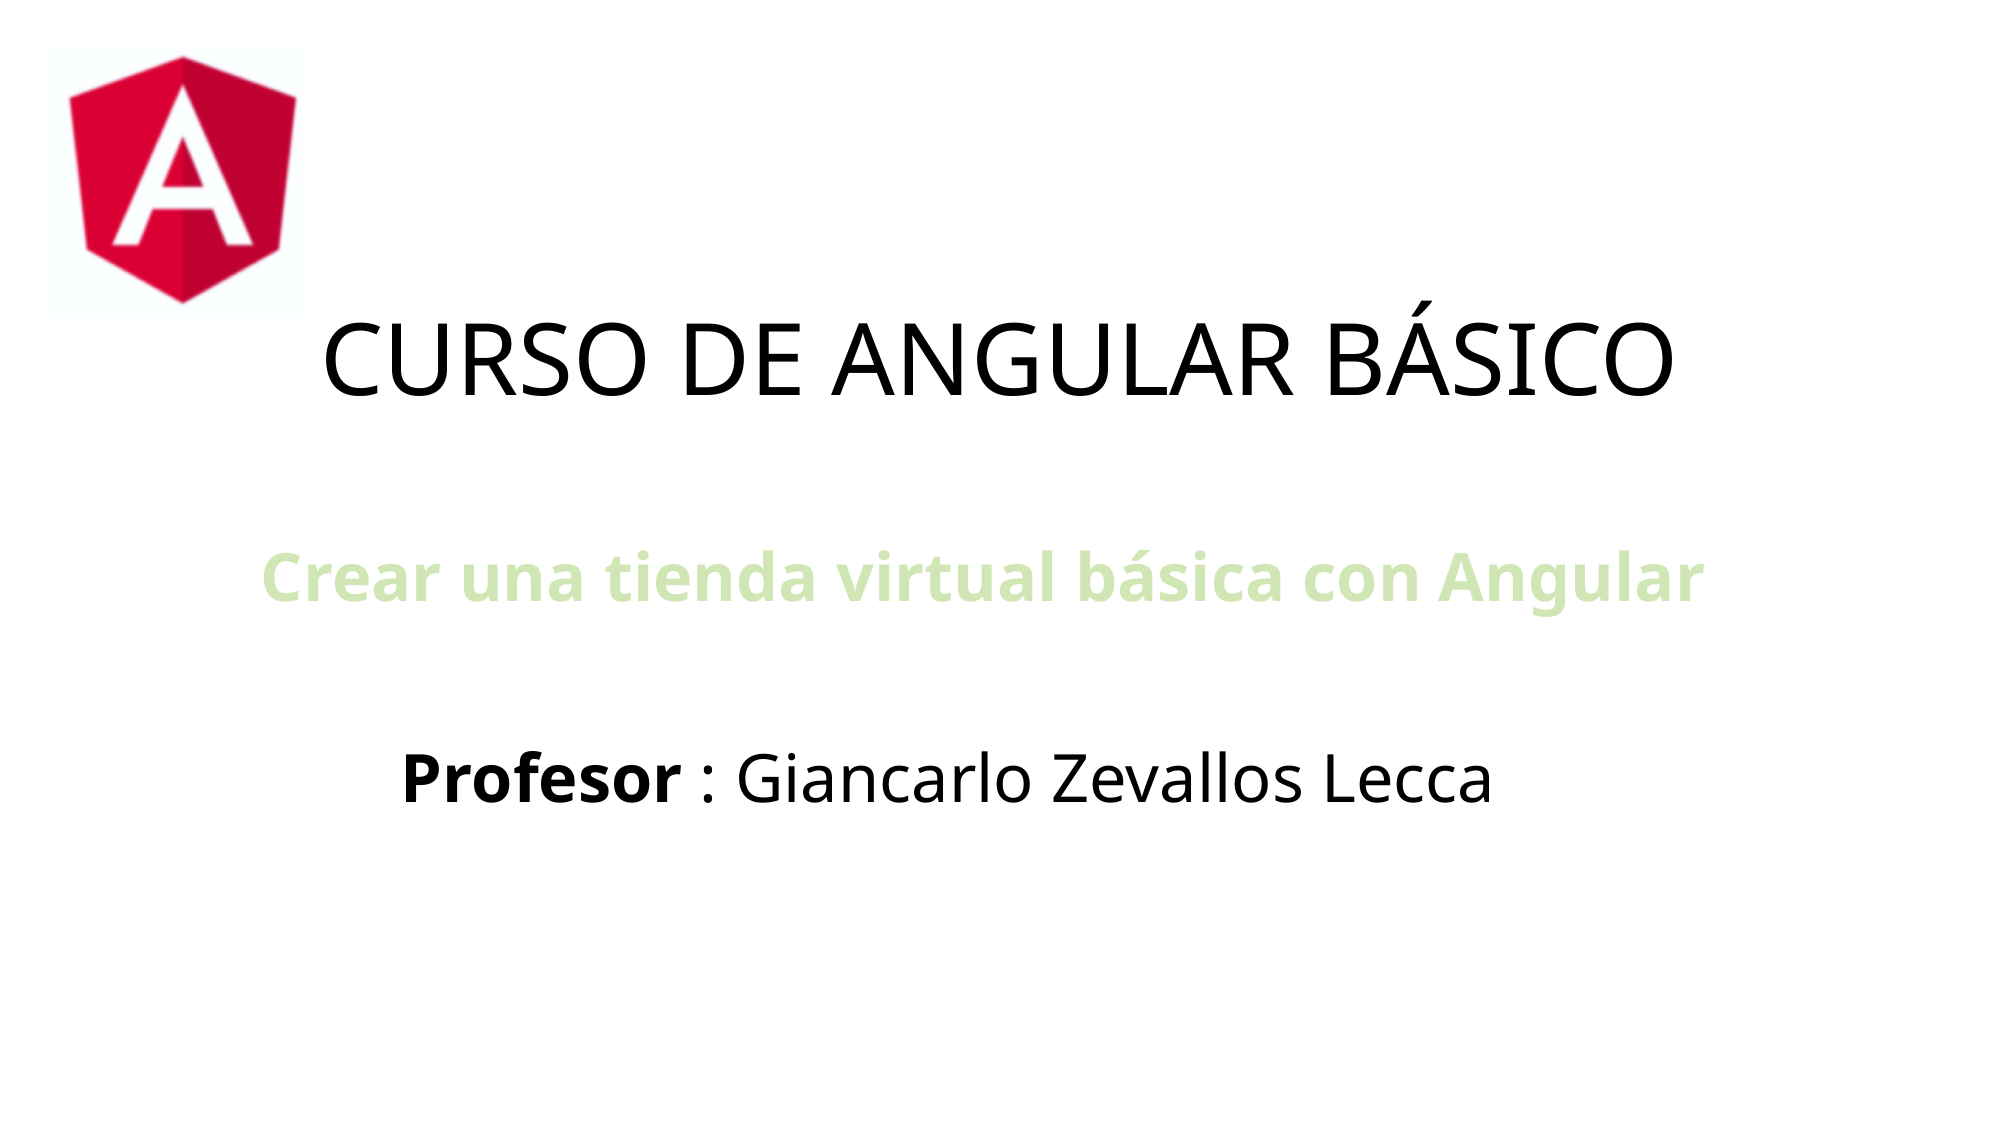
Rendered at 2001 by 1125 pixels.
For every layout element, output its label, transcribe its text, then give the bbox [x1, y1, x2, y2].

text_box Crear una tienda virtual básica con Angular [216, 527, 1750, 623]
title CURSO DE ANGULAR BÁSICO [249, 151, 1750, 423]
text_box Profesor : Giancarlo Zevallos Lecca [385, 728, 1614, 824]
picture [47, 46, 308, 318]
